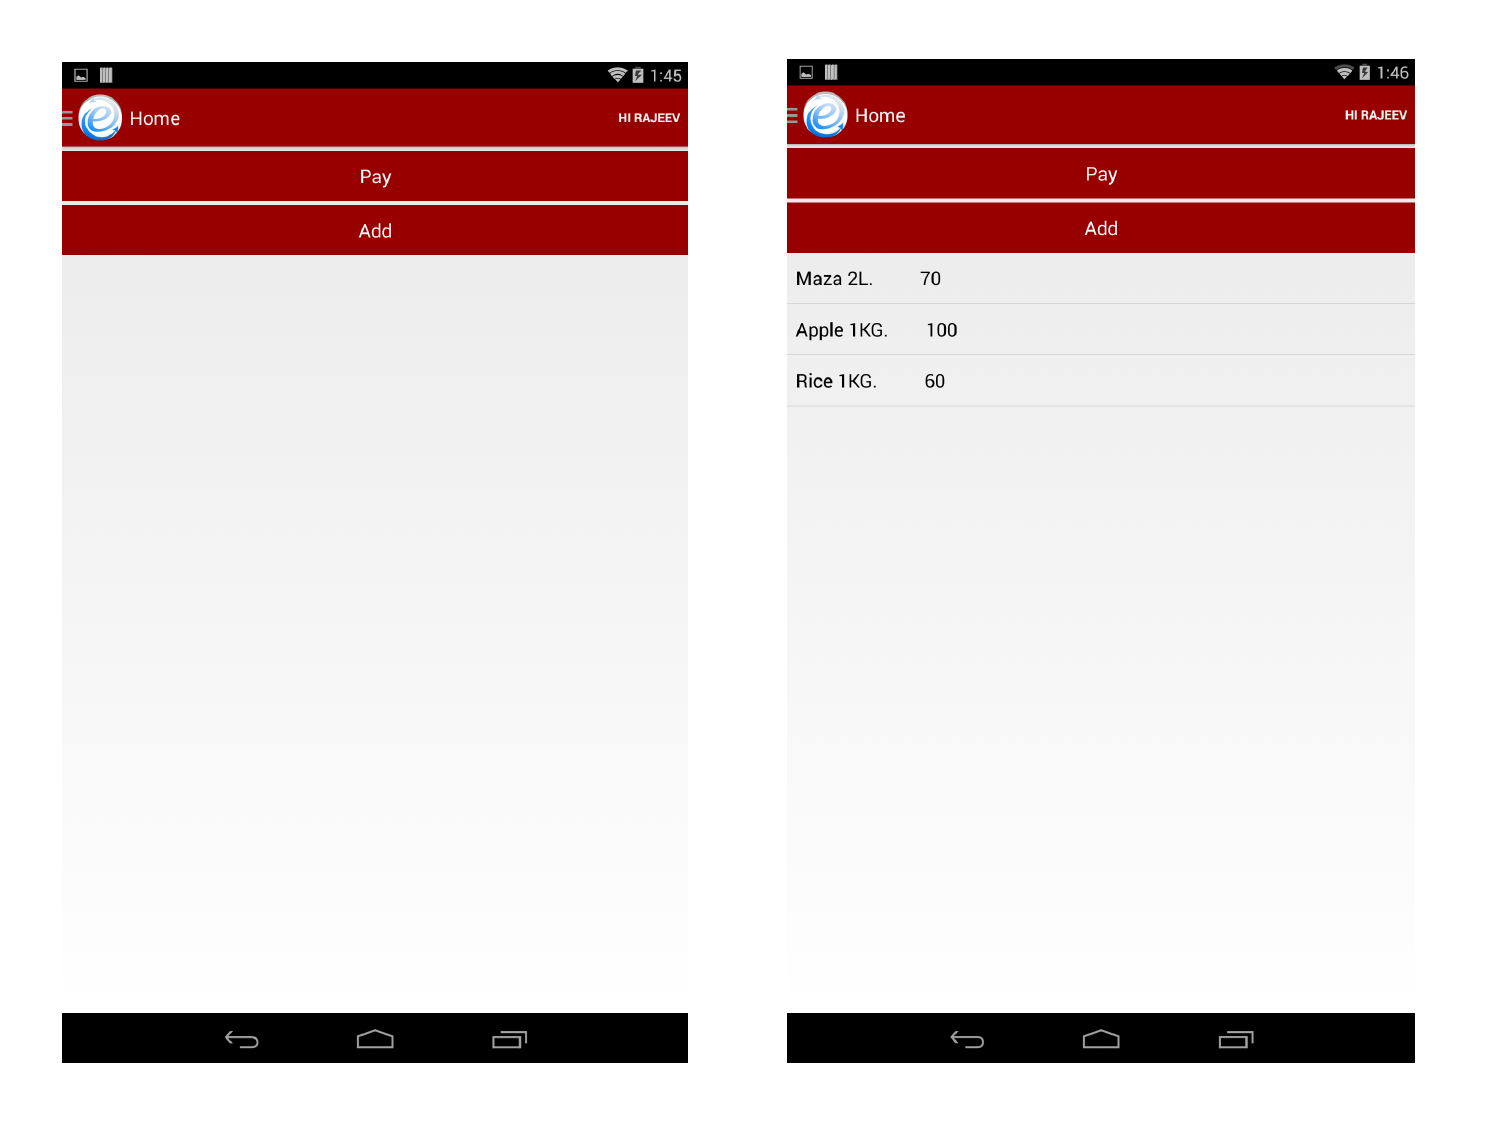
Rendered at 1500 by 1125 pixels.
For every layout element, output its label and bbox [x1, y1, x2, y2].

picture [787, 59, 1415, 1063]
picture [62, 62, 688, 1063]
